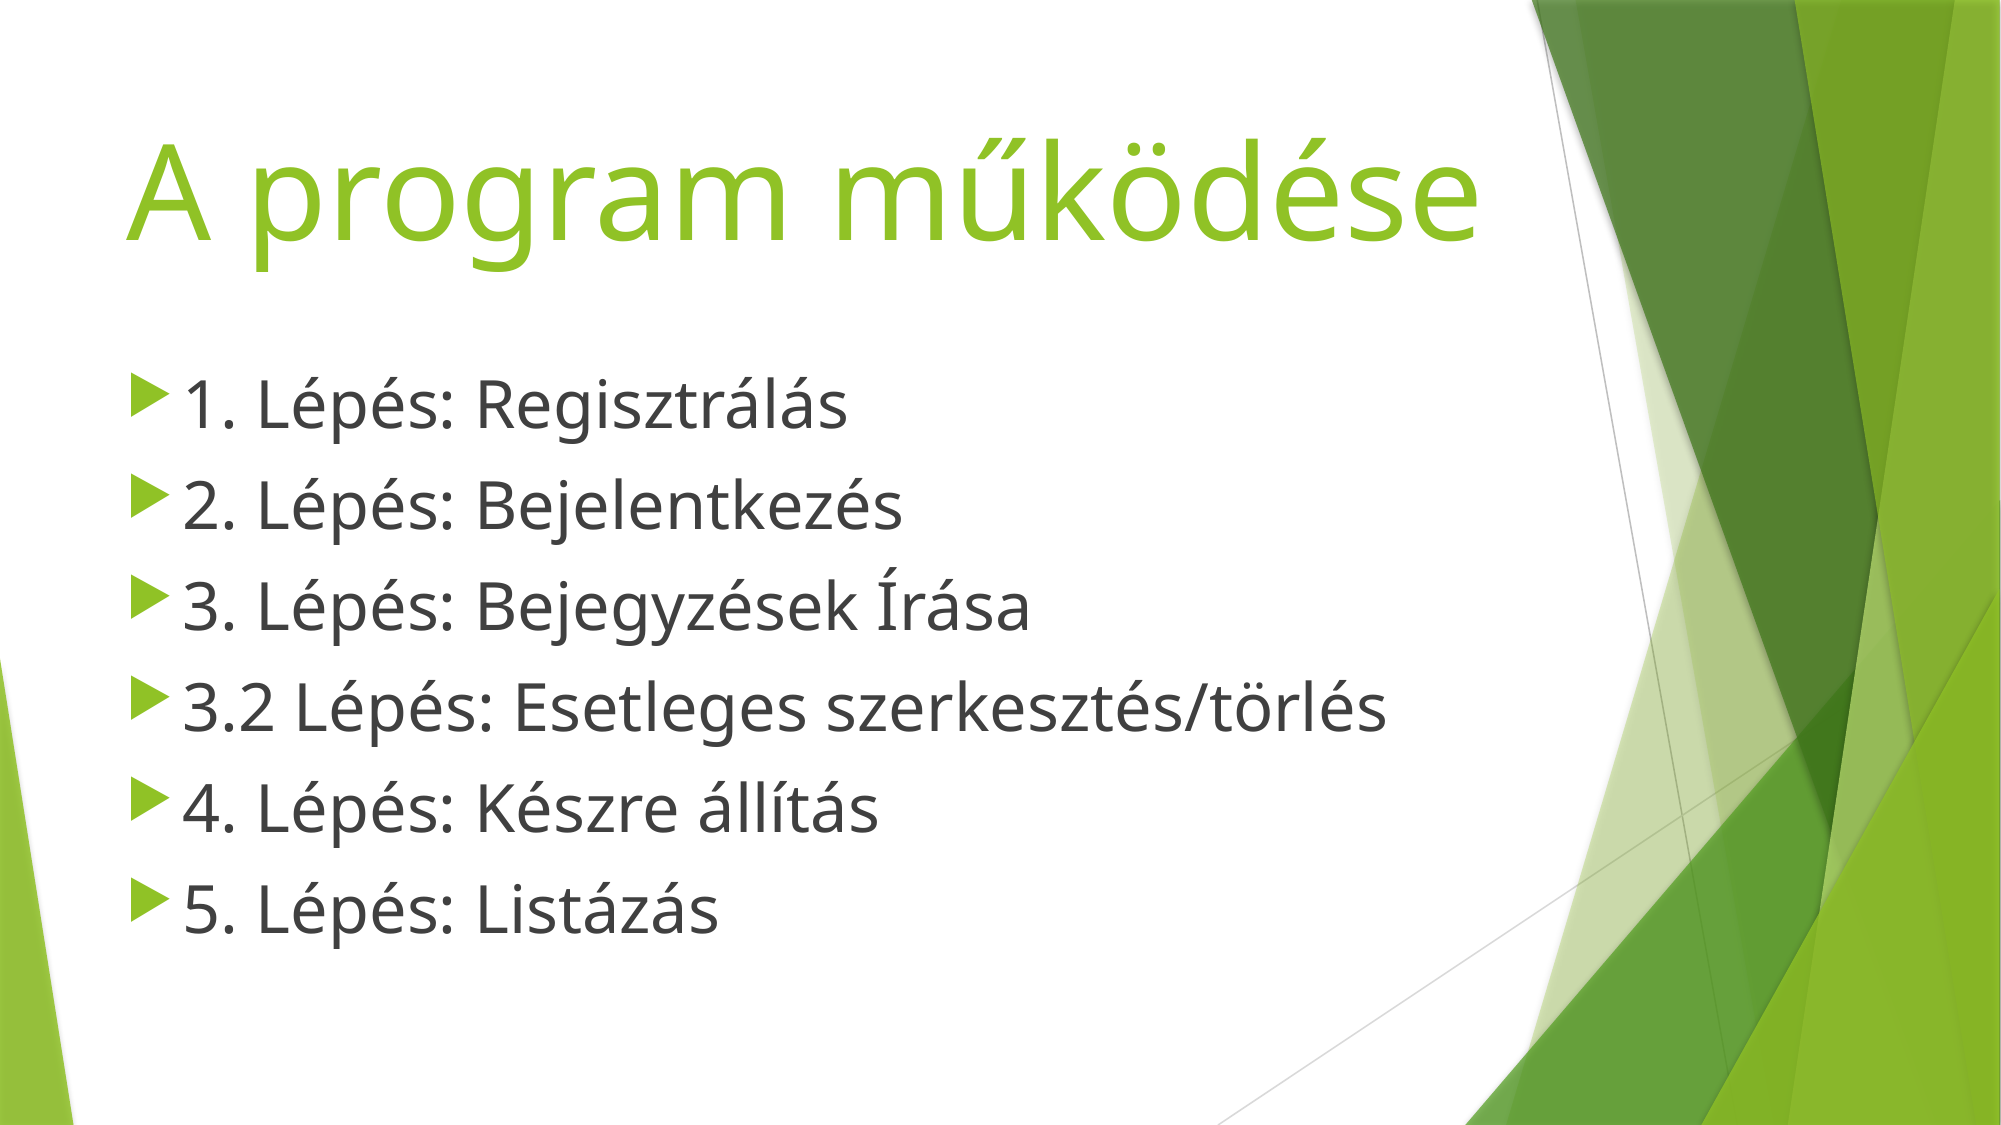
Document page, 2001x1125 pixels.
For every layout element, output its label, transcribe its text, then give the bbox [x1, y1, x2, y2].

list 1. Lépés: Regisztrálás 2. Lépés: Bejelentkezés 3. Lépés: Bejegyzések Írása 3.2 Lépés: Esetleges szerkesztés/törlés 4. Lépés: Készre állítás 5. Lépés: Listázás [111, 354, 1522, 992]
title A program működése [111, 99, 1522, 317]
